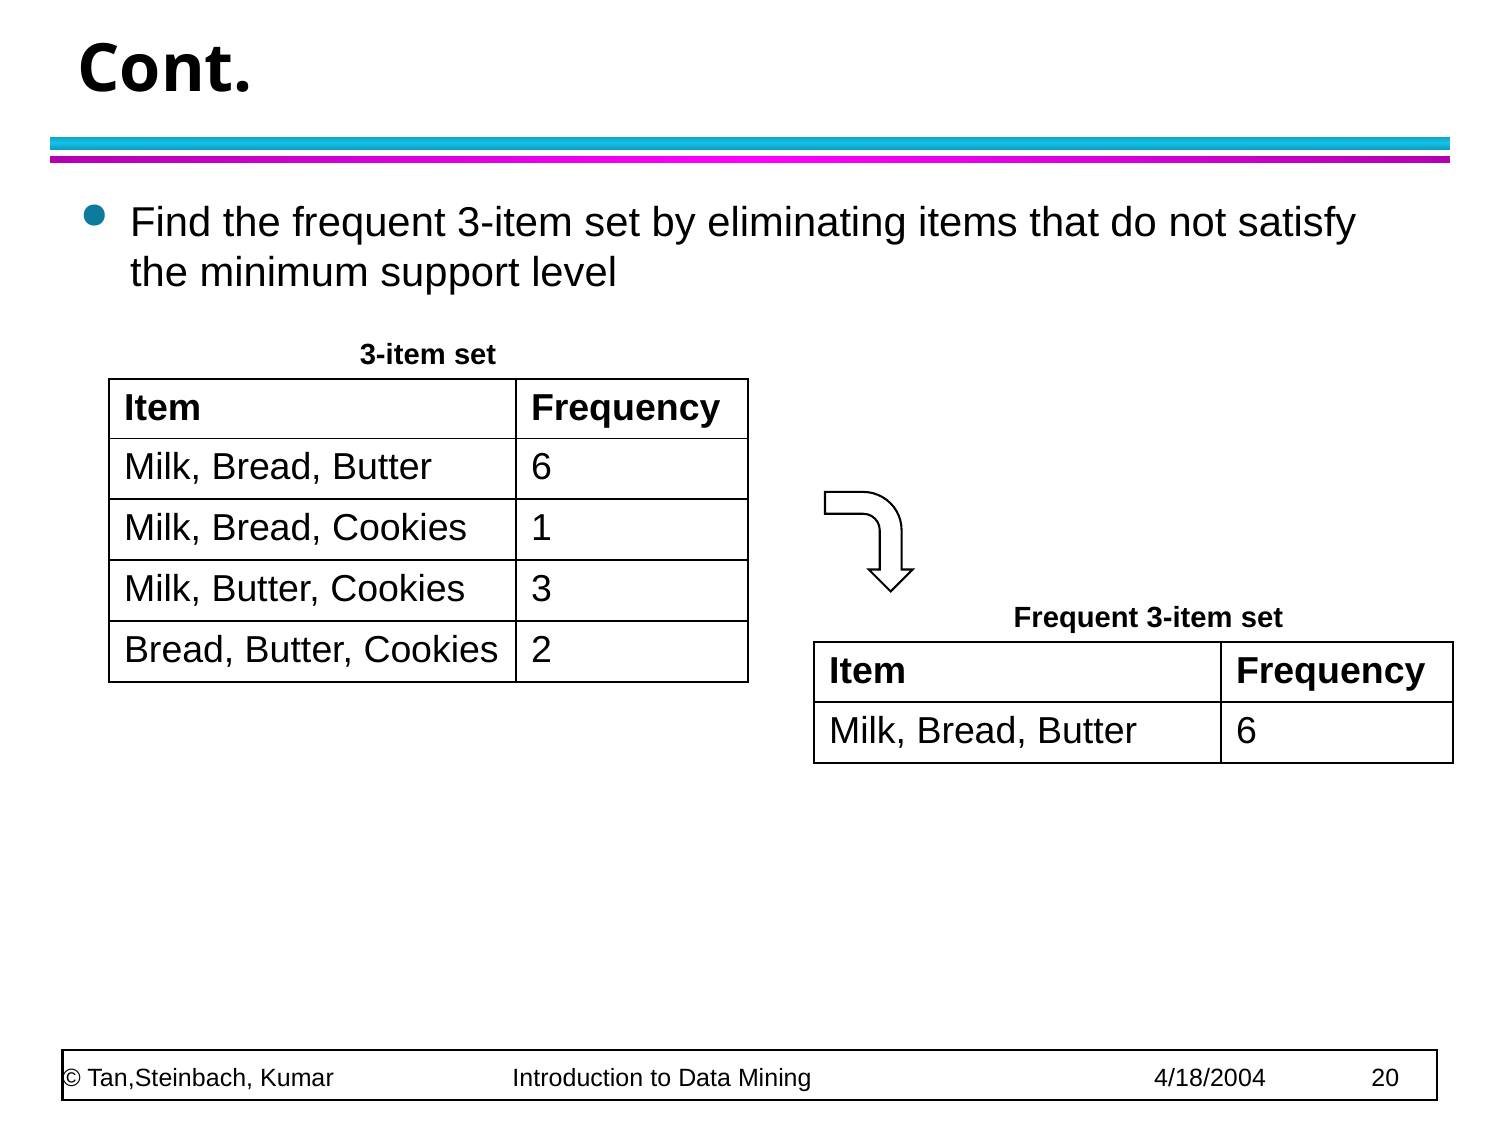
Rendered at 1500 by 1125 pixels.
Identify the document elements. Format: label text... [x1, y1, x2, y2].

table_cell 6 [517, 439, 747, 498]
table_cell Milk, Bread, Butter [110, 439, 515, 498]
table_cell Bread, Butter, Cookies [110, 622, 515, 681]
list Find the frequent 3-item set by eliminating items that do not satisfy the minimum support level [67, 187, 1432, 1038]
text_box 3-item set [345, 328, 512, 378]
table_cell Milk, Butter, Cookies [110, 561, 515, 620]
table_cell 1 [517, 500, 747, 559]
table_header Frequency [517, 380, 747, 438]
title Cont. [62, 24, 1421, 113]
table_cell 2 [517, 622, 747, 681]
text_box Frequent 3-item set [998, 591, 1299, 641]
table_cell 6 [1222, 703, 1452, 762]
text_box [823, 490, 916, 593]
table_cell 3 [517, 561, 747, 620]
table_header Item [110, 380, 515, 438]
table_header Frequency [1222, 643, 1452, 701]
table_cell Milk, Bread, Cookies [110, 500, 515, 559]
table_header Item [815, 643, 1220, 701]
table_cell Milk, Bread, Butter [815, 703, 1220, 762]
